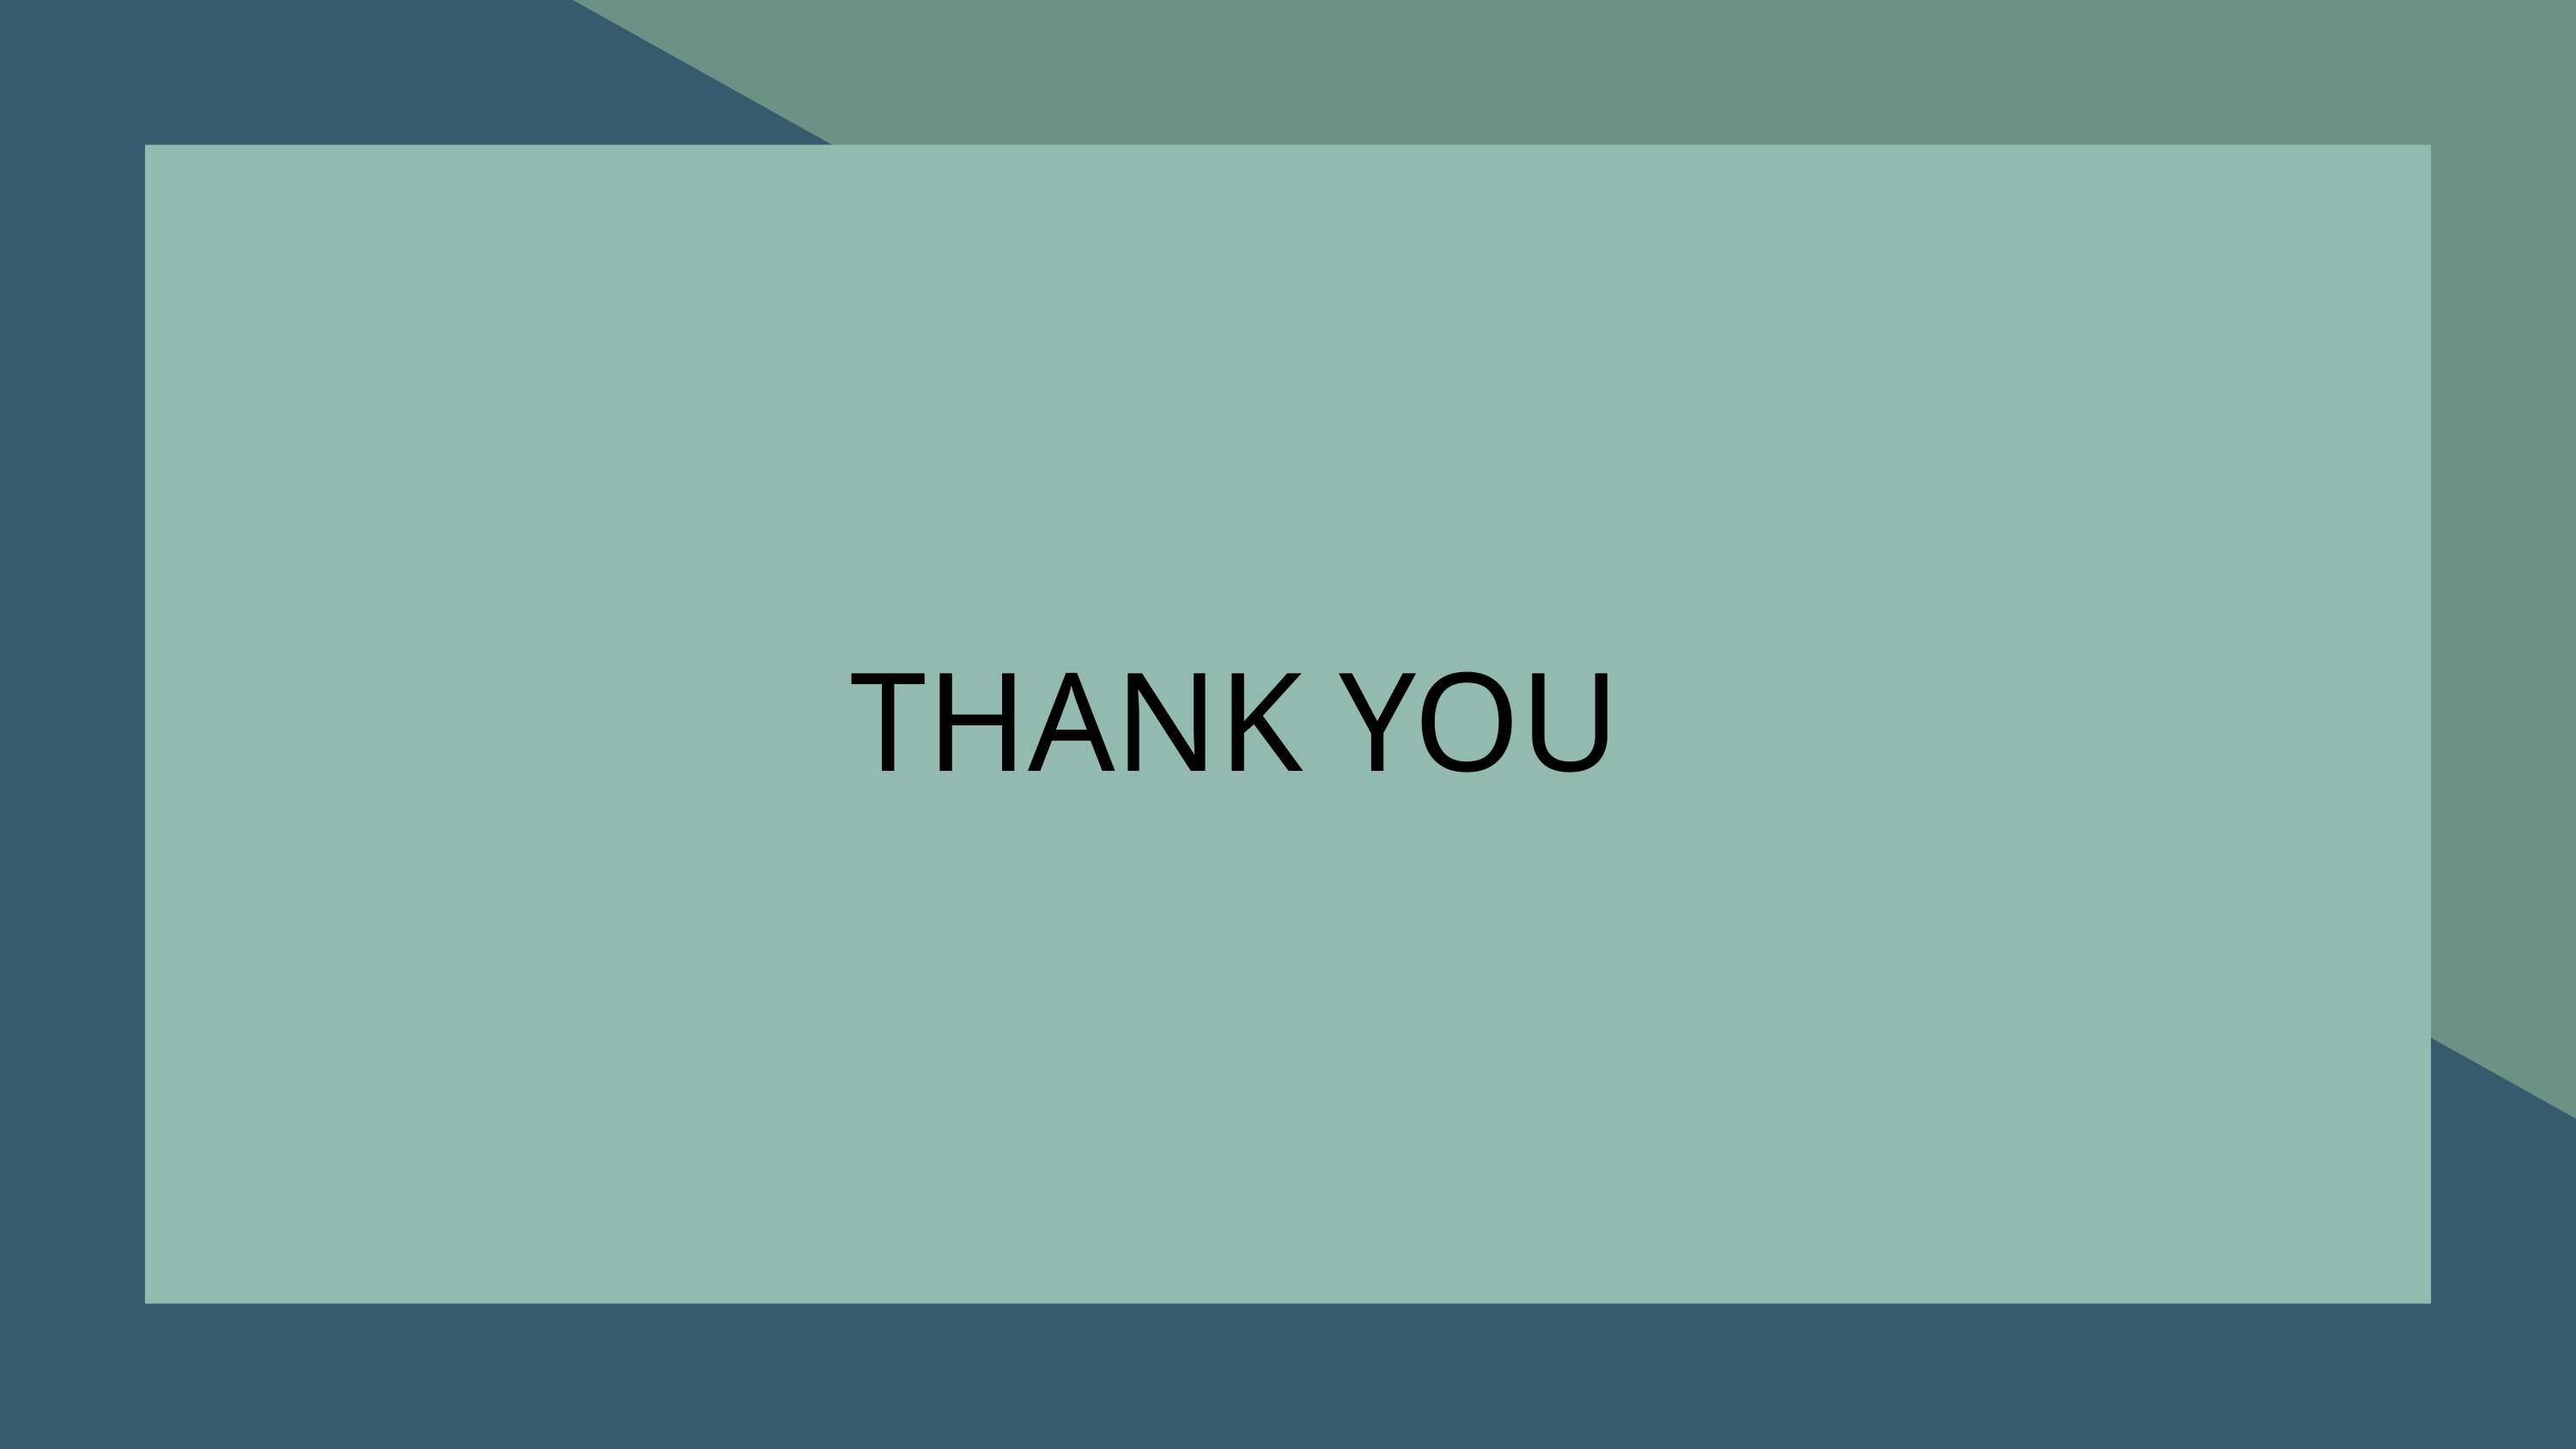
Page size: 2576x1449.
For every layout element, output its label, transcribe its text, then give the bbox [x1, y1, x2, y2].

text_box [0, 0, 2576, 1449]
text_box THANK YOU [438, 662, 2033, 799]
text_box [144, 144, 2432, 1304]
